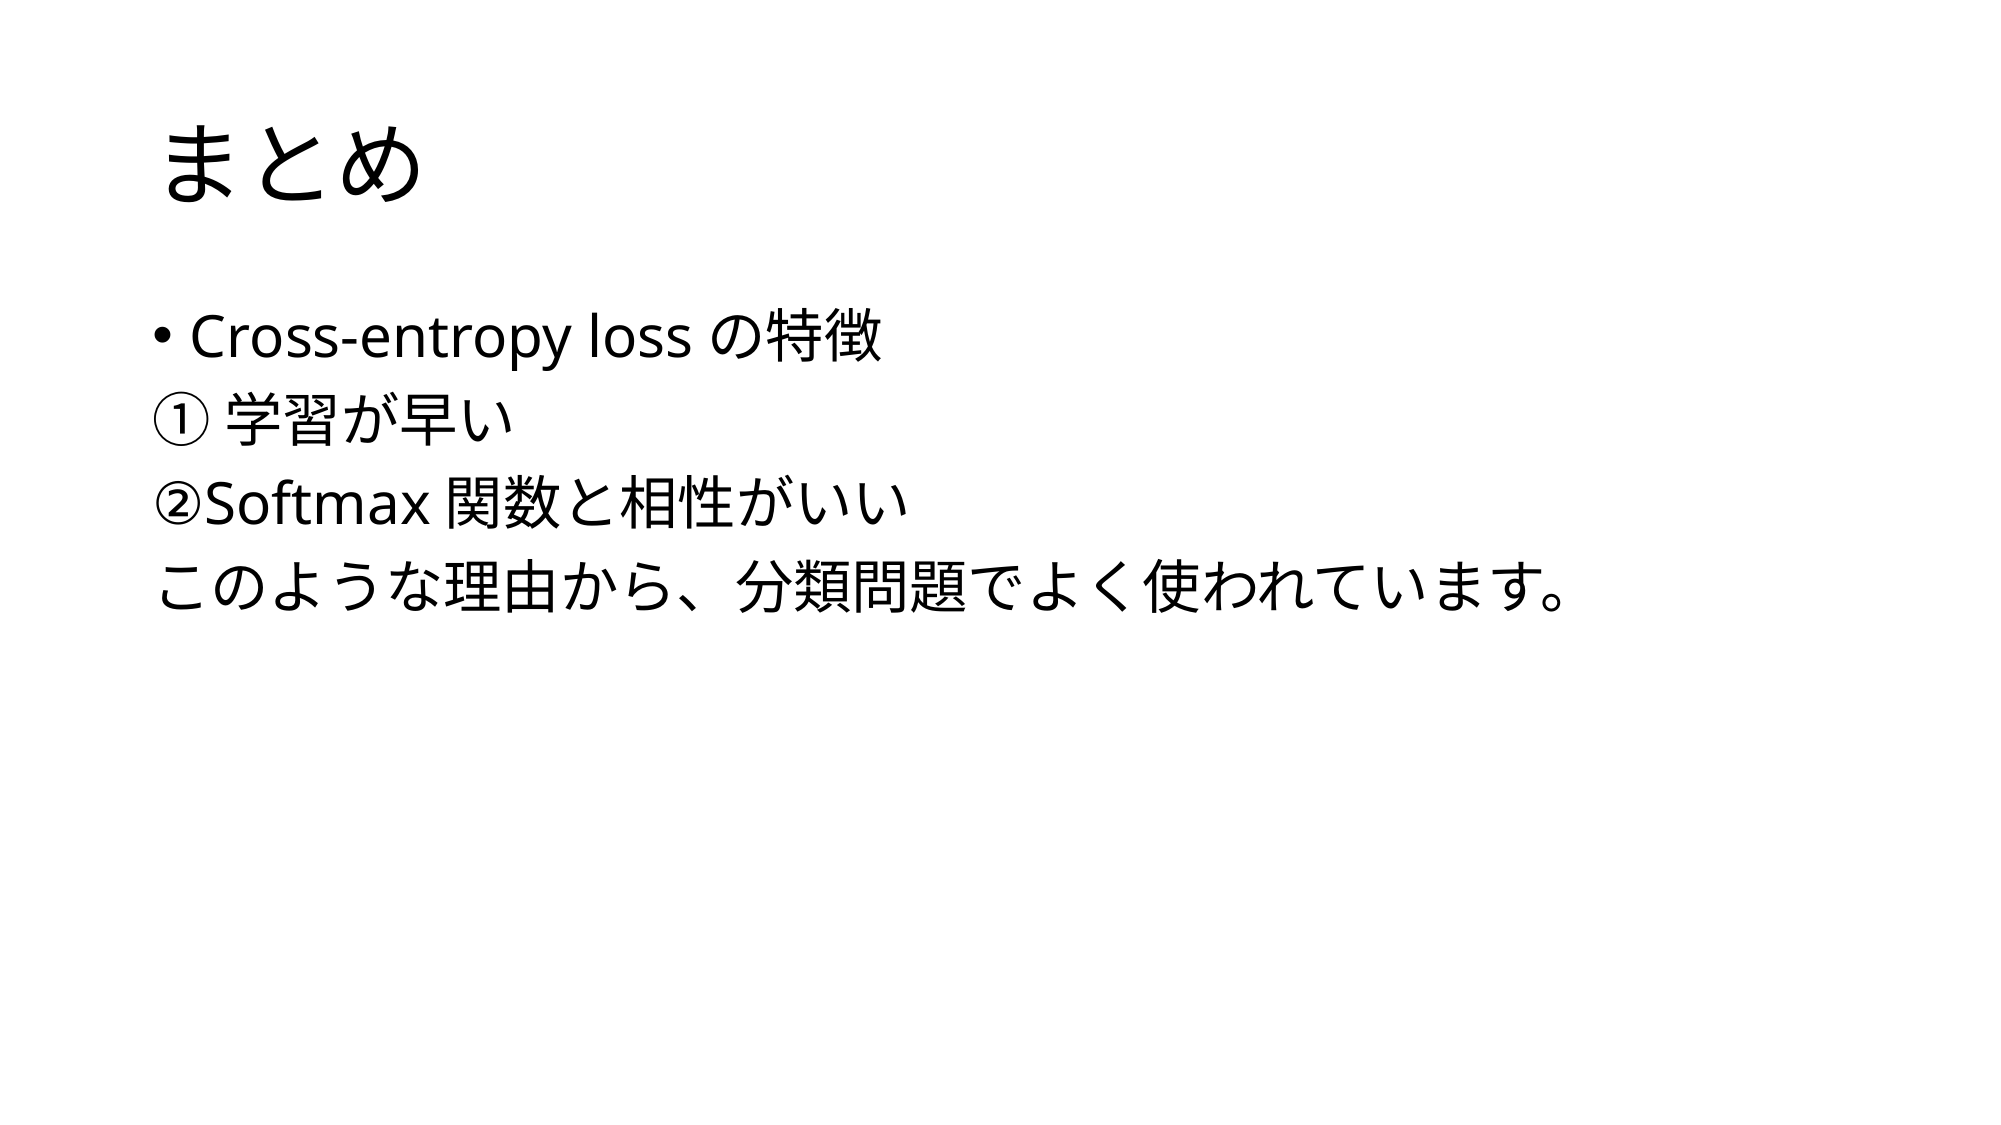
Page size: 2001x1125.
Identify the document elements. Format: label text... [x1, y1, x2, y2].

list Cross-entropy lossの特徴 ①学習が早い ②Softmax関数と相性がいい このような理由から、分類問題でよく使われています。 [137, 299, 1863, 1014]
title まとめ [137, 59, 1863, 278]
